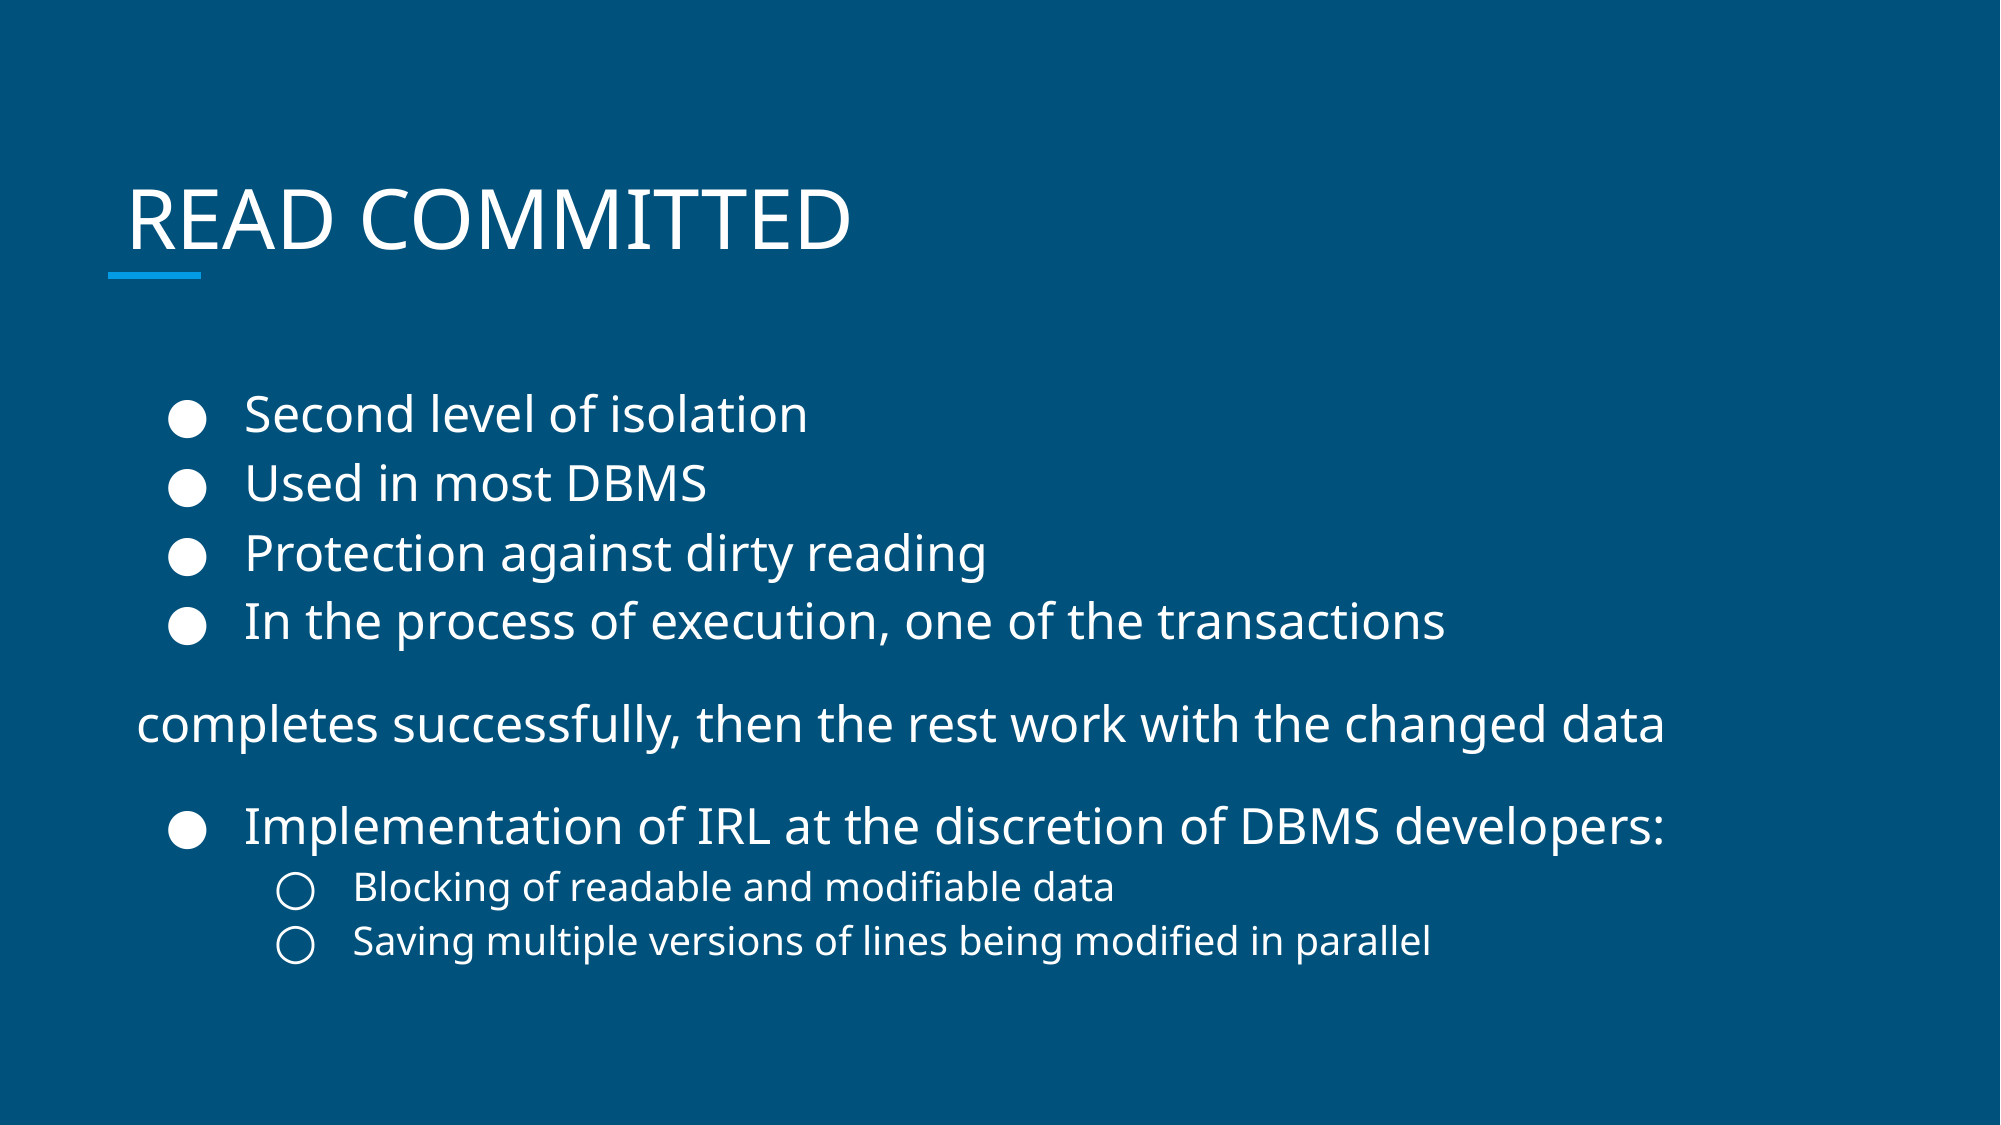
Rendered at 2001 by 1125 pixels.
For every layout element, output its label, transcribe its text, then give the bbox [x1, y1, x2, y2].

list Second level of isolation Used in most DBMS Protection against dirty reading In the process of execution, one of the transactions completes successfully, then the rest work with the changed data Implementation of IRL at the discretion of DBMS developers: Blocking of readable and modifiable data Saving multiple versions of lines being modified in parallel [116, 353, 1850, 990]
title READ COMMITTED [105, 85, 1708, 286]
